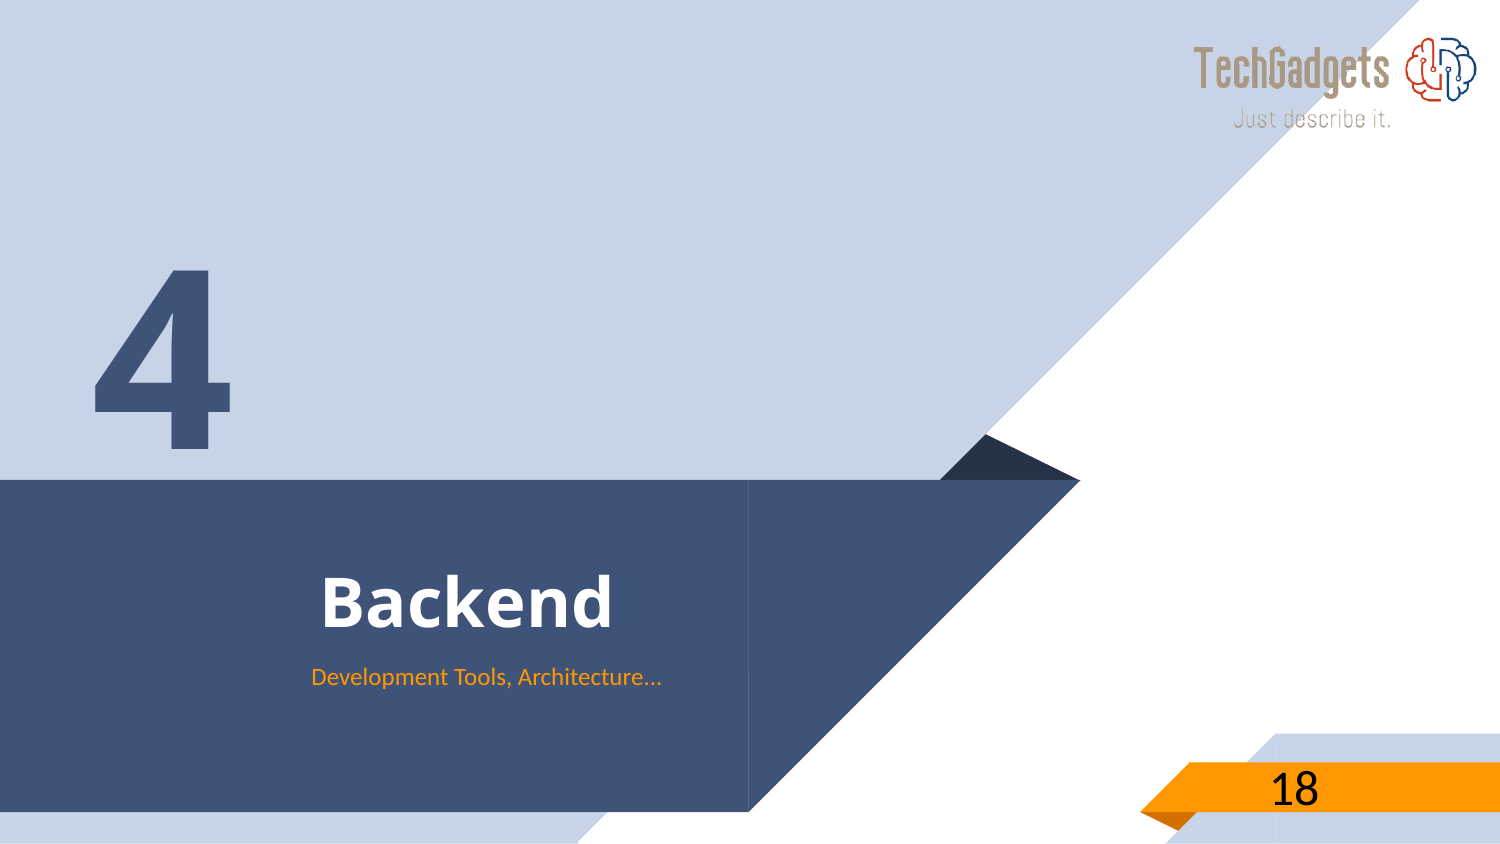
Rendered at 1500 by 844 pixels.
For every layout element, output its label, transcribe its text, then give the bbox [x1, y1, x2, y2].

text_box 4 [76, 0, 434, 515]
text_box ‹#› [1249, 759, 1335, 812]
picture [1174, 9, 1486, 156]
text_box Development Tools, Architecture... [155, 652, 799, 717]
text_box Backend [76, 577, 859, 653]
